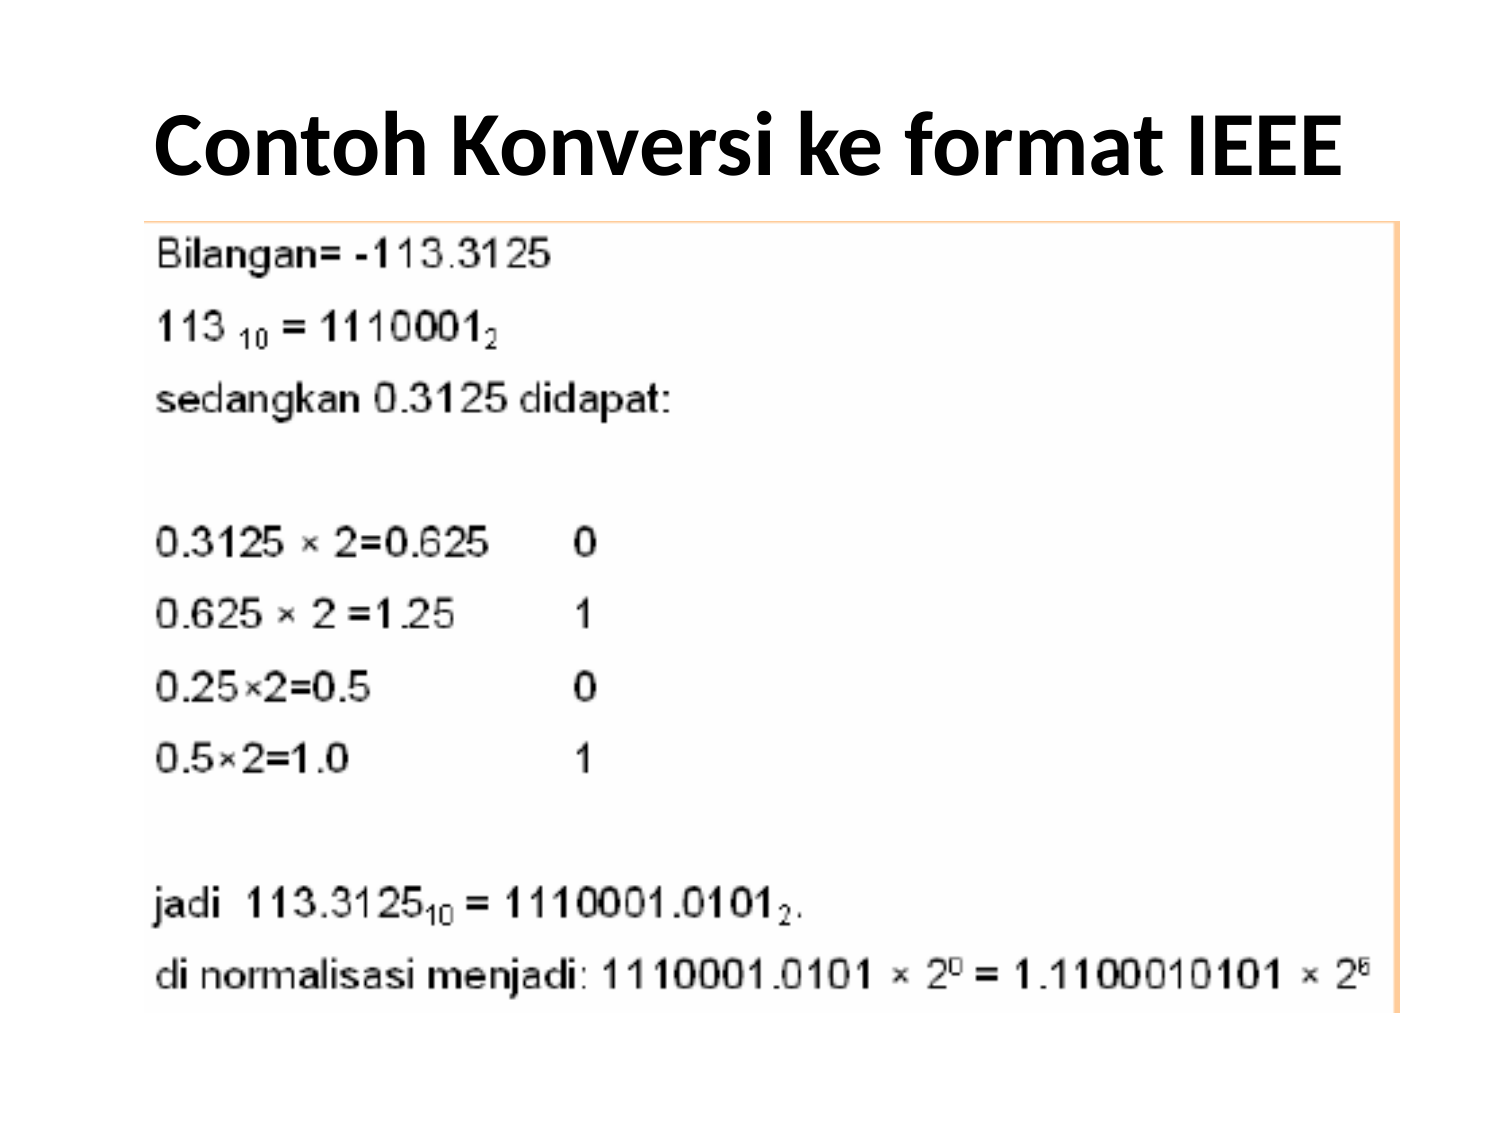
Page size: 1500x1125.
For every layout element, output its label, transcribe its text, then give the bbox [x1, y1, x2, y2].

title Contoh Konversi ke format IEEE [75, 45, 1425, 233]
picture [144, 220, 1401, 1013]
